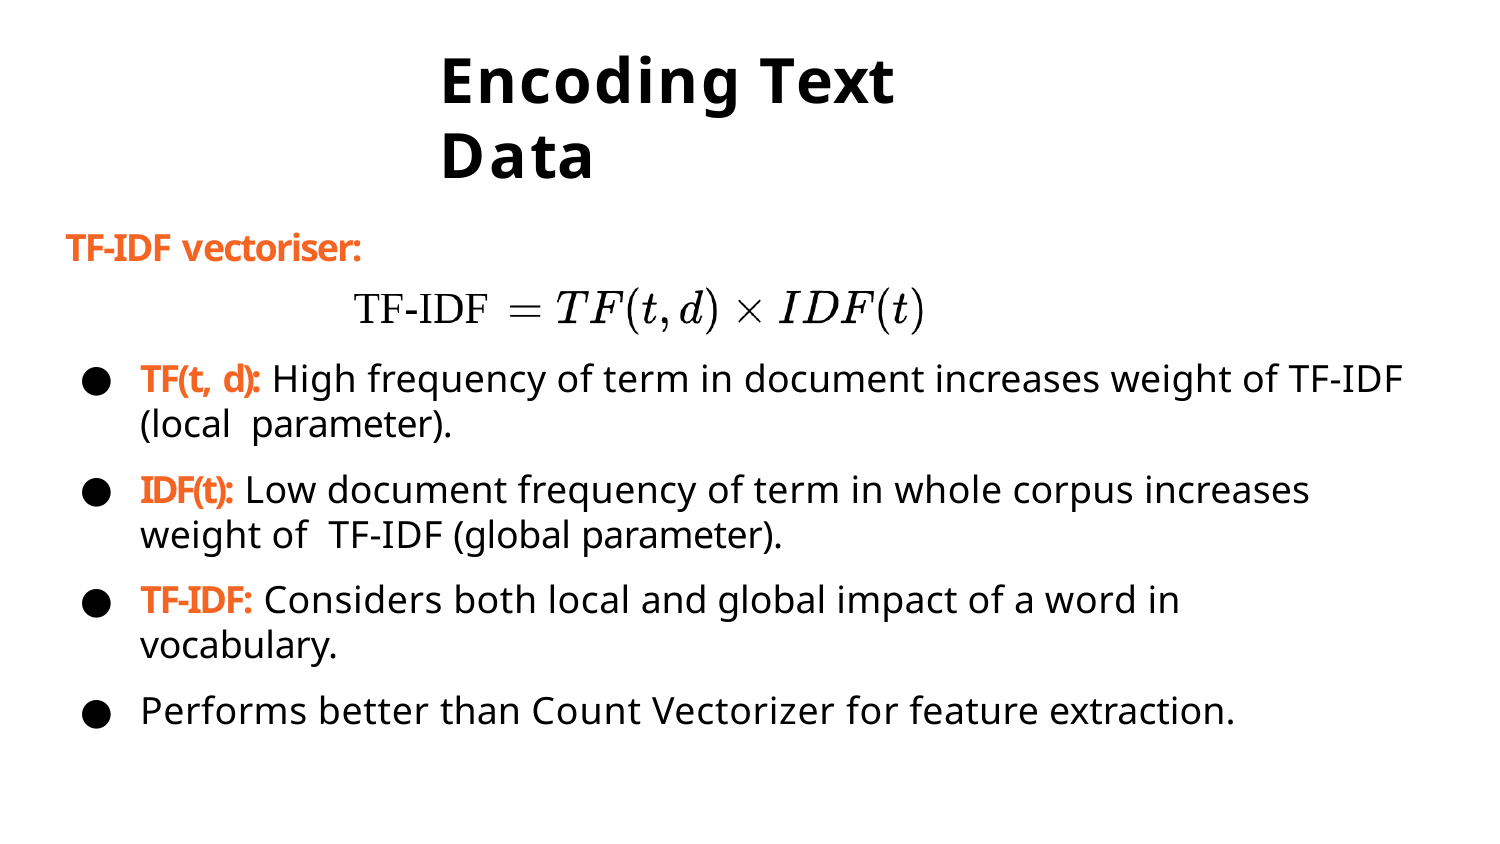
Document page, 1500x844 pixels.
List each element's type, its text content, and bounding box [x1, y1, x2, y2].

text_box TF-IDF vectoriser: TF(t, d): High frequency of term in document increases weight of TF-IDF (local parameter). IDF(t): Low document frequency of term in whole corpus increases weight of TF-IDF (global parameter). TF-IDF: Considers both local and global impact of a word in vocabulary. Performs better than Count Vectorizer for feature extraction. [63, 221, 1408, 733]
title Encoding Text Data [437, 38, 927, 191]
picture [353, 281, 927, 339]
